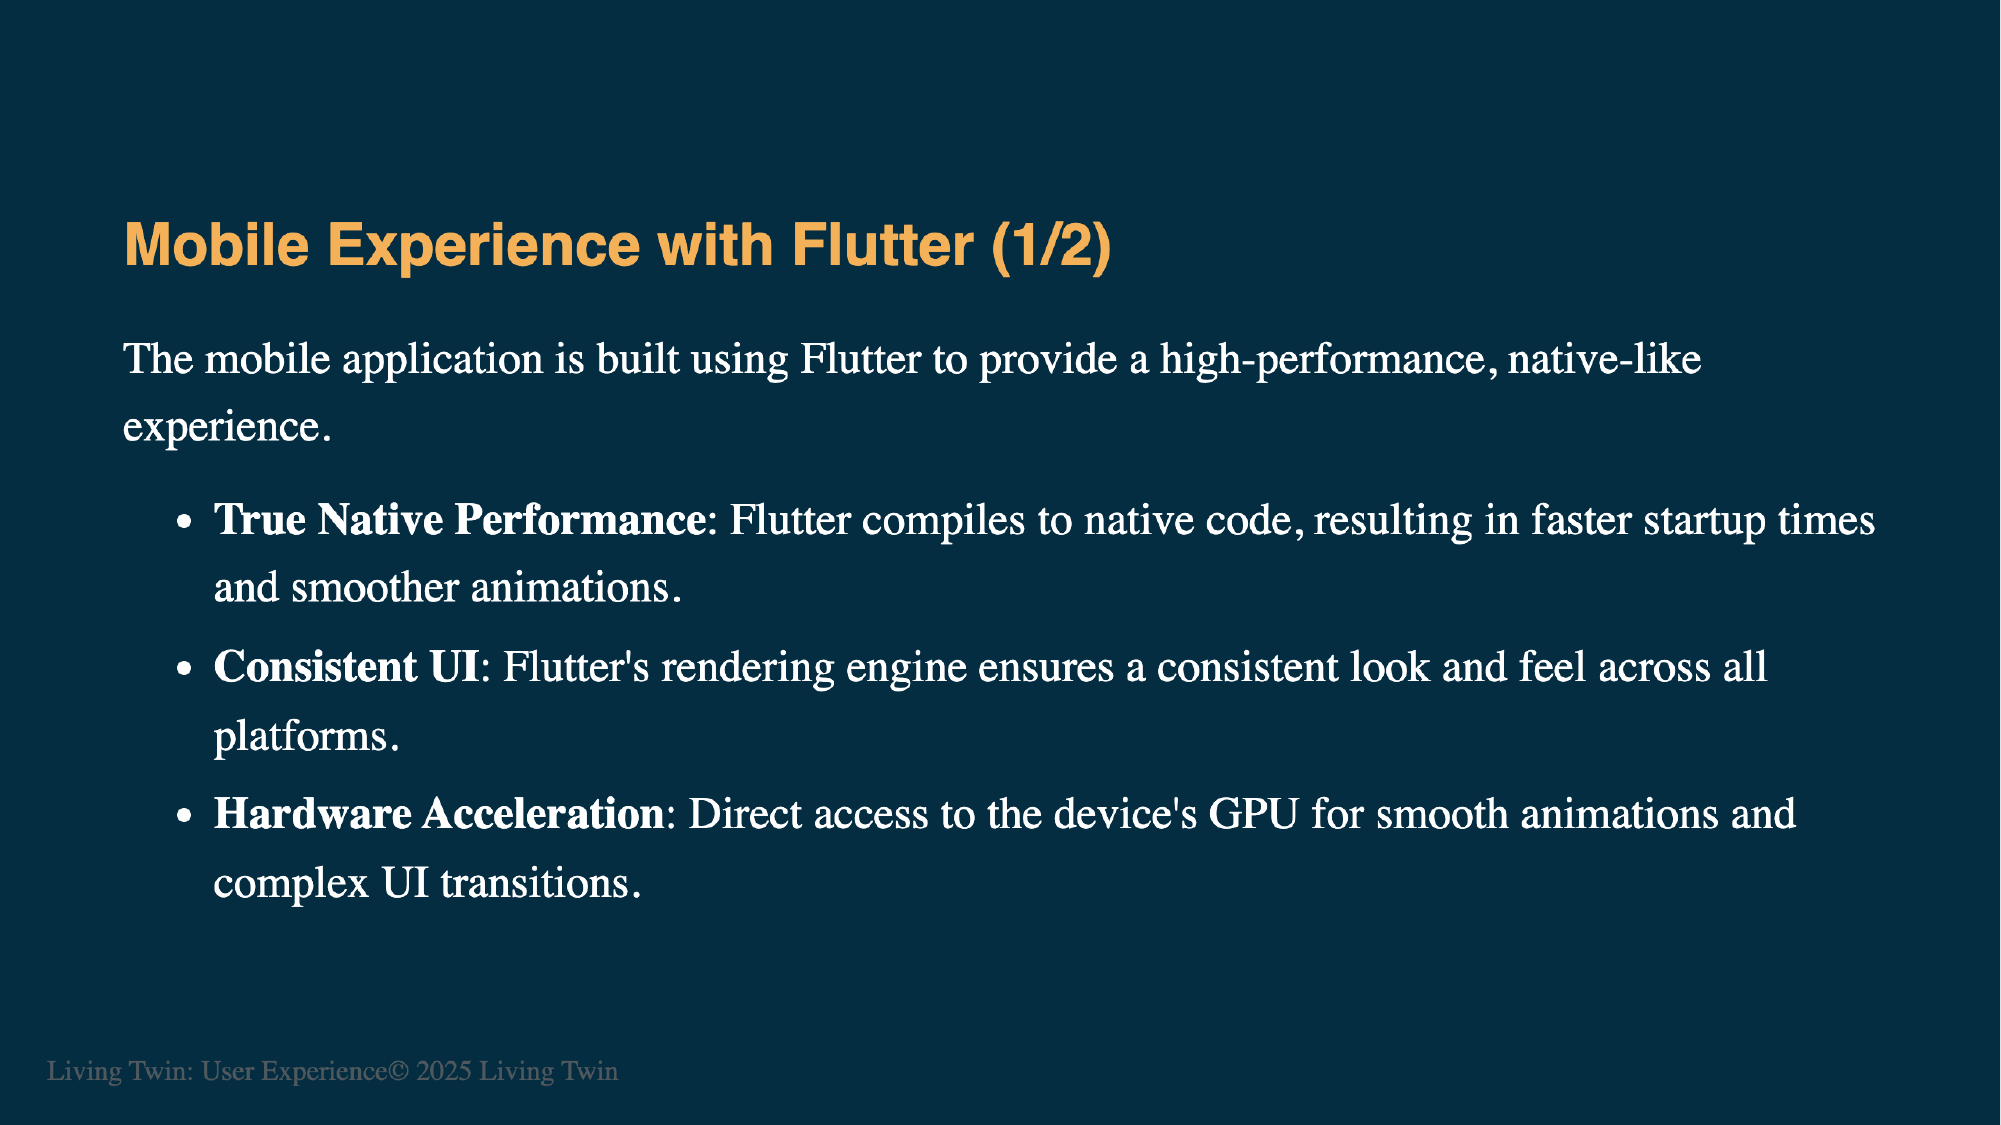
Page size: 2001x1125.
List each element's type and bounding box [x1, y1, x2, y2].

picture [980, 503, 984, 533]
picture [805, 509, 815, 534]
picture [1815, 513, 1824, 533]
picture [1285, 660, 1301, 681]
picture [417, 867, 425, 896]
picture [967, 514, 972, 533]
picture [1370, 514, 1388, 534]
picture [737, 808, 743, 827]
picture [1453, 807, 1472, 828]
picture [1454, 513, 1471, 527]
picture [746, 353, 753, 372]
picture [494, 234, 502, 264]
picture [1600, 660, 1617, 681]
picture [792, 661, 798, 680]
picture [1404, 362, 1412, 373]
picture [878, 660, 886, 680]
picture [178, 515, 190, 527]
picture [956, 233, 973, 264]
picture [1010, 807, 1019, 827]
picture [294, 581, 306, 601]
picture [265, 343, 284, 373]
picture [1405, 352, 1421, 373]
picture [236, 651, 243, 659]
picture [1143, 514, 1148, 533]
picture [481, 1061, 486, 1079]
picture [1405, 807, 1414, 827]
picture [237, 419, 254, 440]
picture [504, 503, 540, 533]
picture [1806, 514, 1814, 533]
picture [981, 352, 1000, 382]
picture [1185, 660, 1199, 680]
picture [770, 352, 787, 366]
picture [1024, 660, 1037, 680]
picture [891, 683, 906, 691]
picture [884, 513, 904, 534]
picture [1078, 660, 1095, 681]
picture [494, 222, 502, 230]
picture [208, 353, 214, 372]
picture [851, 353, 858, 372]
picture [268, 877, 279, 896]
picture [1331, 513, 1347, 534]
picture [1520, 652, 1532, 680]
picture [1647, 808, 1652, 827]
picture [260, 730, 268, 750]
picture [223, 1068, 239, 1080]
picture [124, 419, 141, 440]
picture [1336, 352, 1350, 371]
picture [178, 662, 190, 674]
picture [667, 513, 684, 534]
picture [461, 1064, 469, 1071]
picture [566, 656, 588, 681]
picture [677, 660, 694, 681]
picture [345, 352, 361, 373]
picture [1015, 224, 1033, 264]
picture [814, 684, 829, 691]
picture [632, 353, 639, 372]
picture [620, 513, 640, 534]
picture [1626, 660, 1635, 666]
picture [443, 872, 453, 897]
picture [1597, 513, 1614, 534]
picture [1258, 353, 1266, 382]
picture [425, 513, 442, 534]
picture [387, 352, 406, 382]
picture [716, 353, 729, 371]
picture [373, 807, 391, 827]
picture [1011, 516, 1024, 533]
picture [861, 807, 871, 813]
picture [1064, 660, 1077, 680]
picture [1490, 798, 1495, 827]
picture [473, 580, 490, 601]
picture [1078, 807, 1095, 828]
picture [875, 808, 891, 828]
picture [493, 581, 499, 601]
picture [831, 223, 839, 264]
picture [1651, 353, 1655, 372]
picture [146, 420, 163, 440]
picture [1066, 353, 1071, 372]
picture [1052, 513, 1071, 534]
picture [563, 580, 580, 601]
picture [402, 867, 411, 896]
picture [448, 1061, 456, 1069]
picture [777, 807, 787, 813]
picture [583, 577, 593, 601]
picture [313, 660, 322, 680]
picture [893, 677, 910, 684]
picture [212, 420, 218, 440]
picture [1439, 513, 1447, 533]
picture [1042, 661, 1061, 681]
picture [562, 1061, 577, 1079]
picture [645, 353, 651, 372]
picture [1003, 798, 1008, 827]
picture [791, 803, 801, 828]
picture [805, 344, 822, 372]
picture [591, 660, 607, 681]
picture [562, 513, 579, 533]
picture [909, 353, 915, 372]
picture [351, 807, 372, 828]
picture [1655, 662, 1663, 681]
picture [1488, 514, 1493, 533]
picture [1780, 509, 1789, 534]
picture [1394, 503, 1398, 533]
picture [914, 810, 927, 827]
picture [770, 514, 789, 534]
picture [484, 513, 501, 534]
picture [1228, 515, 1234, 533]
picture [1128, 509, 1138, 534]
picture [344, 653, 356, 681]
picture [609, 233, 639, 266]
picture [1676, 513, 1693, 534]
picture [1024, 807, 1040, 828]
picture [227, 420, 233, 440]
picture [855, 810, 870, 828]
picture [1164, 660, 1175, 666]
picture [1272, 656, 1282, 681]
picture [1472, 660, 1481, 680]
picture [816, 807, 834, 828]
picture [1690, 807, 1698, 827]
picture [368, 580, 387, 601]
picture [1447, 352, 1463, 373]
picture [755, 352, 763, 372]
picture [328, 876, 346, 897]
picture [424, 353, 429, 372]
picture [548, 580, 559, 601]
picture [373, 731, 386, 749]
picture [49, 1061, 54, 1079]
picture [1153, 807, 1170, 828]
picture [641, 807, 651, 827]
picture [1179, 662, 1187, 681]
picture [1411, 651, 1428, 680]
picture [296, 660, 311, 681]
picture [1355, 352, 1367, 372]
picture [287, 720, 291, 749]
picture [215, 878, 230, 897]
picture [759, 504, 764, 533]
picture [258, 877, 267, 896]
picture [154, 1068, 159, 1078]
picture [820, 660, 834, 673]
picture [1109, 513, 1127, 534]
picture [1430, 514, 1437, 533]
picture [1159, 663, 1174, 681]
picture [1579, 808, 1585, 827]
picture [1500, 514, 1506, 533]
picture [499, 876, 508, 896]
picture [1041, 222, 1063, 264]
picture [242, 513, 260, 533]
picture [312, 581, 317, 601]
picture [863, 347, 885, 373]
picture [241, 352, 261, 373]
picture [1664, 807, 1677, 827]
picture [128, 223, 168, 264]
picture [1387, 662, 1395, 681]
picture [1404, 509, 1414, 534]
picture [212, 223, 242, 265]
picture [864, 515, 879, 534]
picture [614, 878, 627, 896]
picture [1297, 530, 1302, 538]
picture [848, 234, 875, 265]
picture [248, 222, 256, 230]
picture [1267, 352, 1277, 372]
picture [1419, 514, 1424, 533]
picture [1210, 798, 1231, 828]
picture [1535, 660, 1552, 681]
picture [1600, 807, 1608, 827]
picture [1794, 514, 1799, 533]
picture [1754, 808, 1760, 827]
picture [302, 343, 307, 372]
picture [1200, 368, 1217, 379]
picture [1452, 530, 1471, 544]
picture [835, 807, 851, 828]
picture [229, 352, 237, 372]
picture [1229, 352, 1238, 372]
picture [1200, 352, 1217, 366]
picture [475, 807, 492, 828]
picture [870, 513, 880, 519]
picture [1309, 344, 1328, 372]
picture [1207, 515, 1223, 534]
picture [1861, 515, 1874, 533]
picture [796, 223, 826, 264]
picture [1211, 660, 1220, 680]
picture [801, 660, 809, 680]
picture [1230, 660, 1237, 666]
picture [358, 730, 367, 749]
picture [771, 809, 786, 828]
picture [337, 1070, 343, 1080]
picture [591, 877, 599, 896]
picture [655, 581, 667, 601]
picture [258, 419, 276, 440]
picture [1353, 514, 1365, 533]
picture [1840, 513, 1856, 534]
picture [934, 347, 944, 373]
picture [1176, 514, 1192, 534]
picture [345, 580, 365, 601]
picture [1578, 651, 1582, 680]
picture [536, 581, 547, 601]
picture [495, 807, 512, 828]
picture [581, 513, 604, 533]
picture [579, 1068, 585, 1078]
picture [190, 419, 207, 440]
picture [1466, 352, 1483, 373]
picture [1250, 504, 1270, 534]
picture [1273, 514, 1289, 534]
picture [1306, 661, 1313, 680]
picture [1465, 661, 1471, 680]
picture [471, 233, 489, 264]
picture [1354, 650, 1358, 680]
picture [994, 222, 1009, 277]
picture [1567, 808, 1571, 827]
picture [507, 1068, 513, 1078]
picture [543, 233, 571, 264]
picture [393, 807, 411, 828]
picture [1018, 352, 1038, 373]
picture [734, 505, 751, 533]
picture [1703, 509, 1720, 534]
picture [247, 1068, 254, 1079]
picture [830, 342, 834, 372]
picture [1745, 514, 1754, 544]
picture [1508, 513, 1517, 533]
picture [688, 513, 705, 534]
picture [704, 353, 710, 373]
picture [244, 580, 254, 601]
picture [351, 513, 372, 534]
picture [699, 660, 707, 680]
picture [1646, 514, 1658, 533]
picture [1230, 812, 1241, 827]
picture [412, 343, 416, 372]
picture [893, 660, 910, 675]
picture [1393, 660, 1406, 680]
picture [1425, 353, 1431, 372]
picture [247, 877, 255, 896]
picture [501, 580, 511, 601]
picture [1225, 661, 1238, 680]
picture [608, 580, 627, 601]
picture [344, 362, 352, 373]
picture [423, 797, 450, 827]
picture [1164, 343, 1169, 372]
picture [1379, 807, 1391, 827]
picture [1128, 660, 1145, 681]
picture [455, 807, 472, 828]
picture [1548, 523, 1557, 534]
picture [577, 233, 605, 266]
picture [1197, 376, 1213, 382]
picture [1747, 651, 1751, 680]
picture [928, 660, 934, 680]
picture [642, 513, 652, 533]
picture [425, 580, 442, 601]
picture [1076, 343, 1096, 373]
picture [1039, 509, 1049, 534]
picture [1417, 808, 1425, 827]
picture [947, 352, 966, 373]
picture [1725, 660, 1743, 681]
picture [622, 353, 631, 373]
picture [1099, 352, 1116, 373]
picture [1370, 353, 1376, 372]
picture [175, 352, 191, 373]
picture [248, 660, 268, 681]
picture [1619, 662, 1634, 681]
picture [917, 514, 927, 533]
picture [1762, 807, 1770, 827]
picture [544, 872, 551, 897]
picture [154, 343, 161, 372]
picture [358, 660, 376, 681]
picture [455, 362, 462, 373]
picture [765, 661, 771, 680]
picture [1042, 353, 1055, 373]
picture [218, 798, 245, 827]
picture [489, 353, 494, 372]
picture [751, 807, 767, 828]
picture [1475, 803, 1485, 828]
picture [365, 353, 371, 382]
picture [1364, 660, 1384, 681]
picture [258, 571, 278, 601]
picture [720, 651, 740, 681]
picture [1234, 513, 1247, 533]
picture [725, 808, 730, 827]
picture [988, 803, 999, 828]
picture [1183, 810, 1196, 827]
picture [458, 504, 482, 533]
picture [1533, 505, 1545, 533]
picture [346, 730, 357, 749]
picture [605, 513, 615, 533]
picture [1638, 342, 1642, 372]
picture [1231, 798, 1238, 806]
picture [500, 352, 519, 373]
picture [1221, 343, 1227, 372]
picture [599, 343, 618, 373]
picture [215, 504, 222, 512]
picture [1203, 661, 1209, 680]
picture [1271, 799, 1295, 828]
picture [658, 234, 701, 264]
picture [523, 353, 529, 372]
picture [652, 807, 662, 827]
picture [1533, 362, 1540, 373]
picture [530, 877, 537, 896]
picture [1587, 808, 1597, 827]
picture [248, 234, 256, 264]
picture [1430, 809, 1438, 828]
picture [1379, 353, 1388, 372]
picture [869, 661, 876, 680]
picture [694, 353, 703, 373]
picture [568, 877, 587, 897]
picture [1096, 513, 1103, 533]
picture [436, 233, 465, 266]
picture [929, 514, 937, 533]
picture [897, 807, 909, 827]
picture [1661, 343, 1678, 372]
picture [619, 807, 638, 828]
picture [466, 651, 476, 680]
picture [239, 720, 245, 749]
picture [1123, 808, 1127, 827]
picture [1313, 799, 1325, 827]
picture [434, 352, 451, 373]
picture [817, 514, 834, 534]
picture [1697, 661, 1709, 680]
picture [1352, 808, 1358, 827]
picture [881, 225, 917, 265]
picture [1619, 513, 1632, 533]
picture [1256, 661, 1269, 680]
picture [517, 580, 522, 601]
picture [390, 660, 400, 680]
picture [203, 1061, 208, 1079]
picture [1679, 661, 1692, 680]
picture [1246, 799, 1256, 827]
picture [949, 660, 965, 681]
picture [368, 234, 396, 264]
picture [1154, 514, 1166, 533]
picture [401, 513, 416, 533]
picture [1328, 807, 1347, 828]
picture [942, 803, 952, 828]
picture [470, 886, 478, 897]
picture [1318, 514, 1323, 533]
picture [1187, 352, 1192, 372]
picture [508, 652, 525, 680]
picture [111, 1077, 121, 1082]
picture [1055, 798, 1075, 828]
picture [548, 807, 565, 827]
picture [1661, 660, 1675, 680]
picture [447, 581, 453, 601]
picture [1132, 352, 1148, 373]
picture [1244, 661, 1249, 680]
picture [263, 1061, 276, 1079]
picture [1087, 514, 1093, 533]
picture [404, 654, 417, 681]
picture [568, 807, 588, 828]
picture [391, 576, 400, 601]
picture [235, 504, 242, 512]
picture [916, 661, 920, 680]
picture [312, 352, 329, 373]
picture [373, 352, 383, 373]
picture [454, 651, 458, 676]
picture [235, 877, 248, 897]
picture [287, 419, 297, 425]
picture [1543, 807, 1551, 827]
picture [215, 650, 236, 682]
picture [942, 513, 962, 544]
picture [411, 580, 422, 601]
picture [1552, 349, 1562, 373]
picture [1519, 352, 1528, 372]
picture [224, 504, 233, 533]
picture [178, 809, 190, 821]
picture [544, 661, 562, 681]
picture [374, 505, 386, 534]
picture [1131, 362, 1138, 373]
picture [612, 661, 618, 680]
picture [474, 348, 484, 373]
picture [635, 663, 648, 680]
picture [162, 352, 170, 372]
picture [1391, 352, 1399, 372]
picture [598, 581, 603, 601]
picture [1010, 660, 1018, 680]
picture [586, 1068, 593, 1078]
picture [529, 581, 535, 601]
picture [454, 876, 468, 896]
picture [1569, 516, 1582, 533]
picture [1682, 808, 1688, 827]
picture [768, 368, 787, 382]
picture [743, 660, 760, 681]
picture [215, 729, 235, 759]
picture [668, 347, 678, 373]
picture [1754, 513, 1764, 534]
picture [1436, 807, 1449, 827]
picture [1133, 810, 1148, 828]
picture [920, 233, 950, 266]
picture [631, 580, 649, 601]
picture [816, 663, 833, 687]
picture [532, 352, 540, 372]
picture [174, 1068, 178, 1079]
picture [295, 1068, 300, 1085]
picture [321, 1068, 328, 1079]
picture [720, 225, 737, 265]
picture [1552, 807, 1560, 827]
picture [1683, 352, 1700, 373]
picture [351, 877, 366, 896]
picture [781, 661, 786, 680]
picture [513, 878, 526, 895]
picture [955, 807, 974, 828]
picture [1486, 651, 1507, 681]
picture [167, 419, 187, 450]
picture [1662, 509, 1672, 534]
picture [1139, 807, 1149, 813]
picture [1314, 660, 1323, 680]
picture [1759, 651, 1764, 680]
picture [1542, 353, 1549, 373]
picture [1579, 353, 1592, 373]
picture [707, 234, 715, 264]
picture [294, 798, 315, 828]
picture [272, 725, 279, 750]
picture [1331, 355, 1344, 373]
picture [909, 514, 915, 533]
picture [591, 800, 614, 828]
picture [273, 807, 290, 827]
picture [147, 1068, 152, 1078]
picture [1549, 513, 1565, 534]
picture [1511, 353, 1517, 372]
picture [384, 867, 401, 897]
picture [476, 876, 488, 897]
picture [539, 513, 559, 534]
picture [216, 352, 226, 372]
picture [389, 513, 397, 533]
picture [848, 660, 864, 681]
picture [379, 660, 388, 680]
picture [936, 660, 944, 680]
picture [301, 419, 317, 440]
picture [1613, 807, 1630, 828]
picture [841, 353, 850, 373]
picture [1641, 660, 1653, 680]
picture [707, 222, 715, 230]
picture [600, 876, 608, 896]
picture [331, 223, 363, 264]
picture [1280, 352, 1297, 373]
picture [420, 1061, 428, 1069]
picture [528, 807, 545, 828]
picture [262, 513, 285, 534]
picture [404, 571, 410, 601]
picture [792, 509, 802, 534]
picture [265, 223, 272, 264]
picture [289, 353, 294, 372]
picture [516, 798, 523, 827]
picture [456, 352, 472, 373]
picture [1001, 661, 1008, 680]
picture [279, 233, 307, 266]
picture [320, 729, 345, 749]
picture [1533, 352, 1542, 358]
picture [1555, 660, 1572, 681]
picture [236, 581, 243, 601]
picture [693, 799, 699, 827]
picture [1658, 809, 1664, 827]
picture [888, 352, 904, 373]
picture [124, 344, 150, 372]
picture [293, 876, 313, 906]
picture [1397, 808, 1403, 827]
picture [1733, 807, 1750, 828]
picture [1775, 798, 1795, 828]
picture [1586, 509, 1596, 534]
picture [735, 353, 740, 372]
picture [653, 513, 663, 533]
picture [1444, 660, 1461, 681]
picture [330, 581, 341, 601]
picture [174, 233, 206, 266]
picture [1214, 513, 1224, 519]
picture [1633, 803, 1643, 828]
picture [318, 807, 343, 828]
picture [376, 1070, 383, 1080]
picture [1104, 660, 1111, 666]
picture [270, 660, 291, 680]
picture [1302, 353, 1308, 372]
picture [251, 807, 270, 828]
picture [319, 581, 329, 601]
picture [251, 738, 258, 750]
picture [287, 513, 304, 534]
picture [216, 1061, 220, 1076]
picture [1522, 808, 1539, 828]
picture [1005, 353, 1011, 372]
picture [555, 877, 562, 896]
picture [703, 799, 719, 827]
picture [216, 580, 233, 601]
picture [1099, 808, 1113, 828]
picture [402, 233, 432, 277]
picture [1704, 808, 1717, 827]
picture [570, 355, 583, 371]
picture [1600, 352, 1617, 373]
picture [1328, 656, 1338, 681]
picture [839, 513, 851, 533]
picture [1099, 662, 1113, 680]
picture [989, 513, 1006, 534]
picture [280, 421, 297, 440]
picture [1094, 222, 1109, 277]
picture [1567, 353, 1572, 372]
picture [326, 660, 340, 681]
picture [1826, 514, 1835, 533]
picture [298, 730, 311, 750]
picture [980, 660, 996, 681]
picture [1062, 223, 1090, 264]
picture [743, 223, 771, 264]
picture [1171, 352, 1180, 372]
picture [1724, 514, 1742, 534]
picture [559, 353, 563, 372]
picture [433, 651, 455, 682]
picture [129, 1061, 145, 1079]
picture [491, 877, 498, 896]
picture [1432, 352, 1442, 372]
picture [1696, 514, 1702, 533]
picture [320, 504, 347, 534]
picture [1497, 807, 1506, 827]
picture [317, 867, 322, 896]
picture [708, 660, 716, 680]
picture [310, 730, 318, 749]
picture [664, 660, 676, 680]
picture [280, 877, 289, 896]
picture [508, 233, 537, 266]
picture [1256, 799, 1267, 814]
